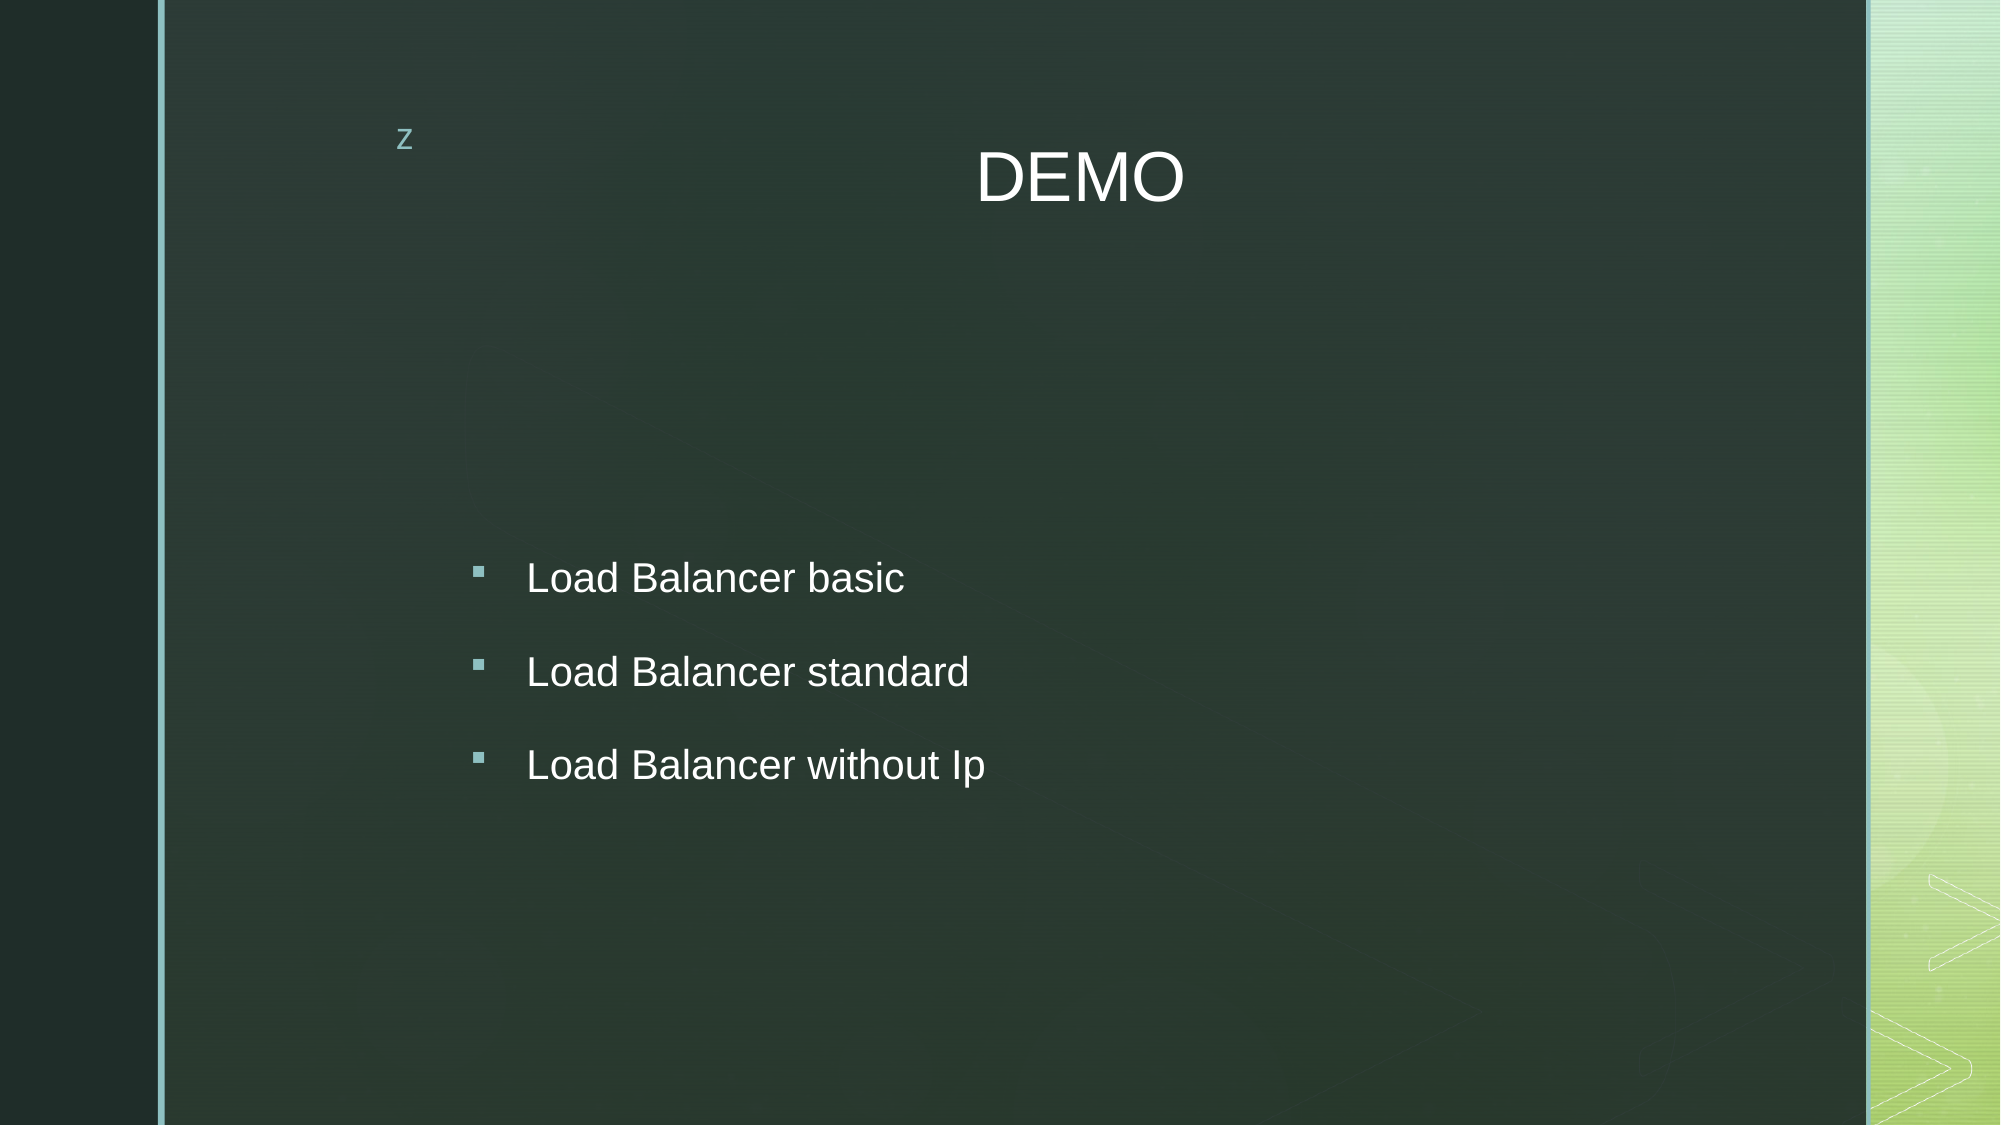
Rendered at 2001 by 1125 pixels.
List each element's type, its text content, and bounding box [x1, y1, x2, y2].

picture [1871, 0, 2001, 1125]
title DEMO [428, 132, 1734, 310]
list Load Balancer basic Load Balancer standard Load Balancer without Ip [454, 336, 1734, 993]
